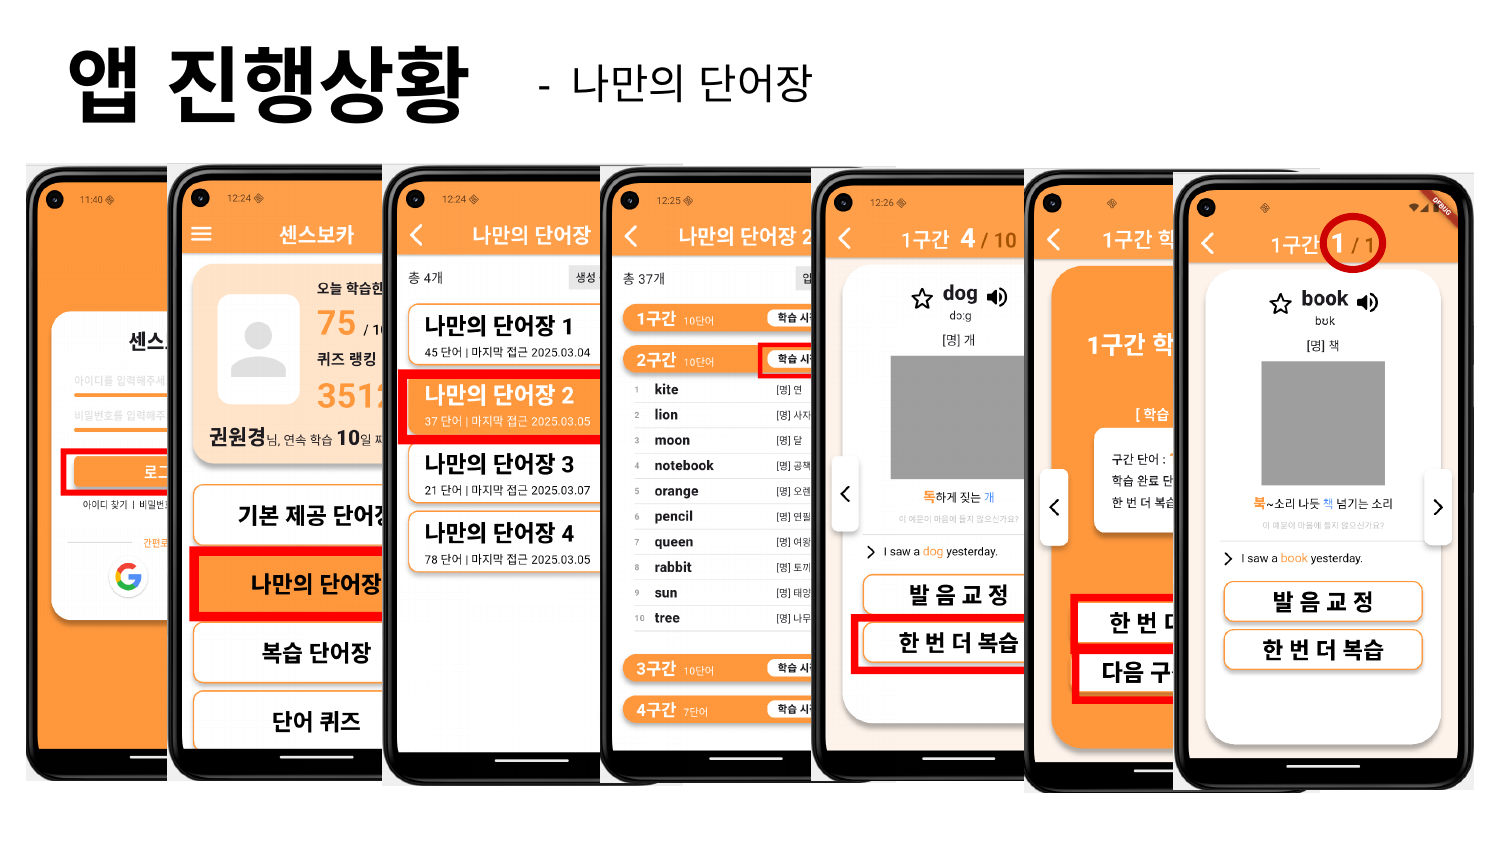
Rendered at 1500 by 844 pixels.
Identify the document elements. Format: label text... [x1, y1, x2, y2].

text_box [600, 166, 897, 784]
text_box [1024, 168, 1320, 794]
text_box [25, 163, 166, 781]
text_box - 나만의 단어장 [522, 42, 851, 123]
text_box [382, 163, 683, 786]
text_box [1173, 172, 1475, 790]
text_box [810, 168, 1023, 781]
title 앱 진행상황 [51, 35, 1449, 130]
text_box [1070, 487, 1168, 655]
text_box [167, 163, 381, 781]
